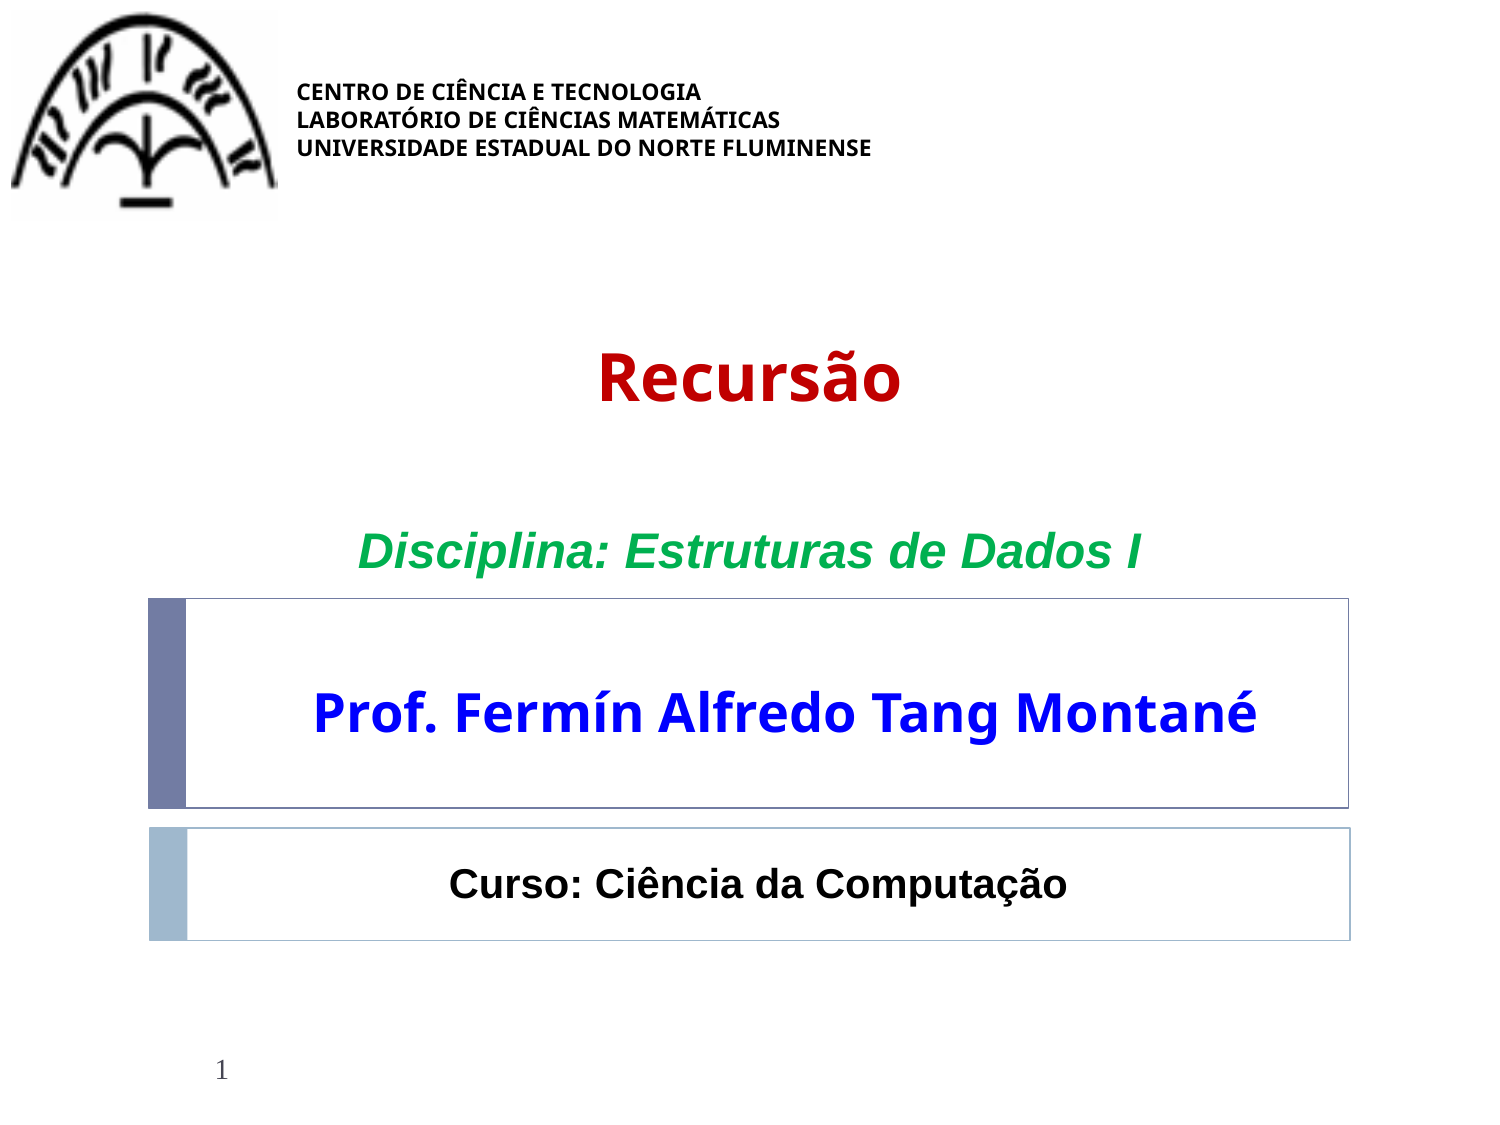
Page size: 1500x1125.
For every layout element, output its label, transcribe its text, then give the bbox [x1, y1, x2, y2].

text_box Curso: Ciência da Computação [233, 829, 1284, 941]
text_box Disciplina: Estruturas de Dados I [224, 510, 1275, 585]
picture [11, 10, 278, 221]
slide_number ‹#› [199, 1042, 400, 1103]
title Recursão [112, 200, 1388, 550]
text_box CENTRO DE CIÊNCIA E TECNOLOGIA LABORATÓRIO DE CIÊNCIAS MATEMÁTICAS UNIVERSIDADE ESTADUAL DO NORTE FLUMINENSE [283, 63, 926, 168]
subtitle Prof. Fermín Alfredo Tang Montané [224, 653, 1275, 767]
